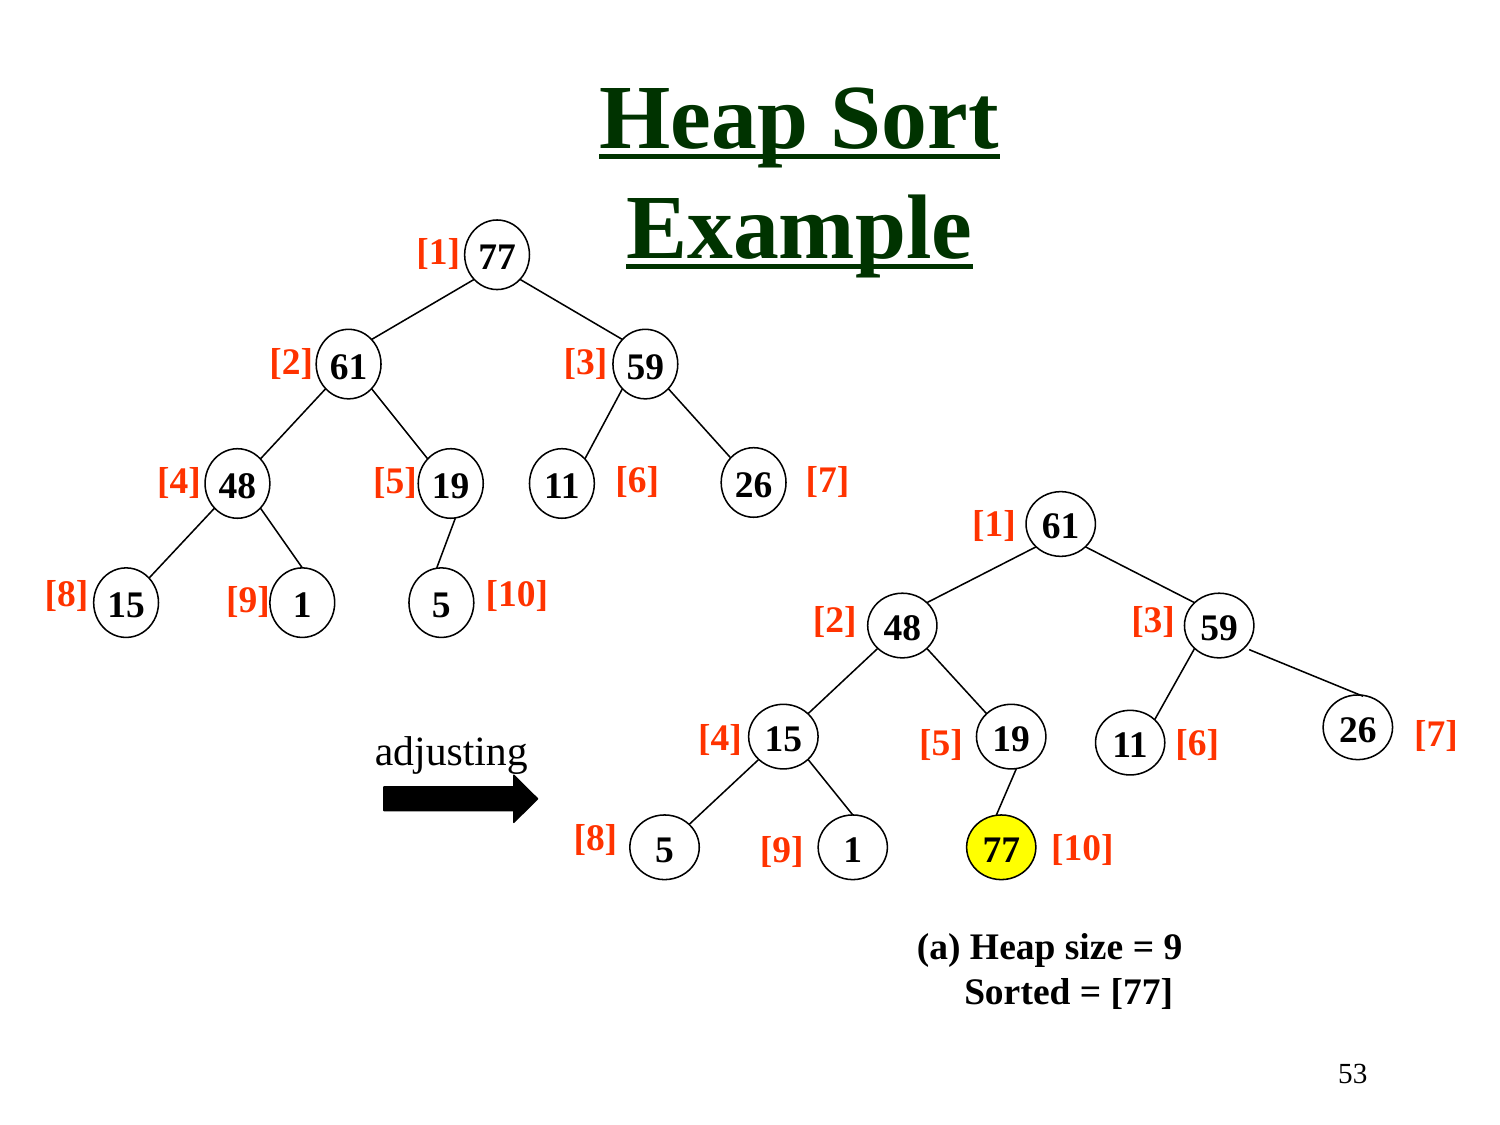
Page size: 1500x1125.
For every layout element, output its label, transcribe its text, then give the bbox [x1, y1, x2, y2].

text_box adjusting [360, 716, 555, 781]
text_box Heap Sort Example [399, 49, 1200, 285]
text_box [29, 219, 865, 638]
slide_number 53 [1069, 1046, 1383, 1123]
text_box [383, 781, 538, 823]
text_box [560, 491, 1471, 1021]
